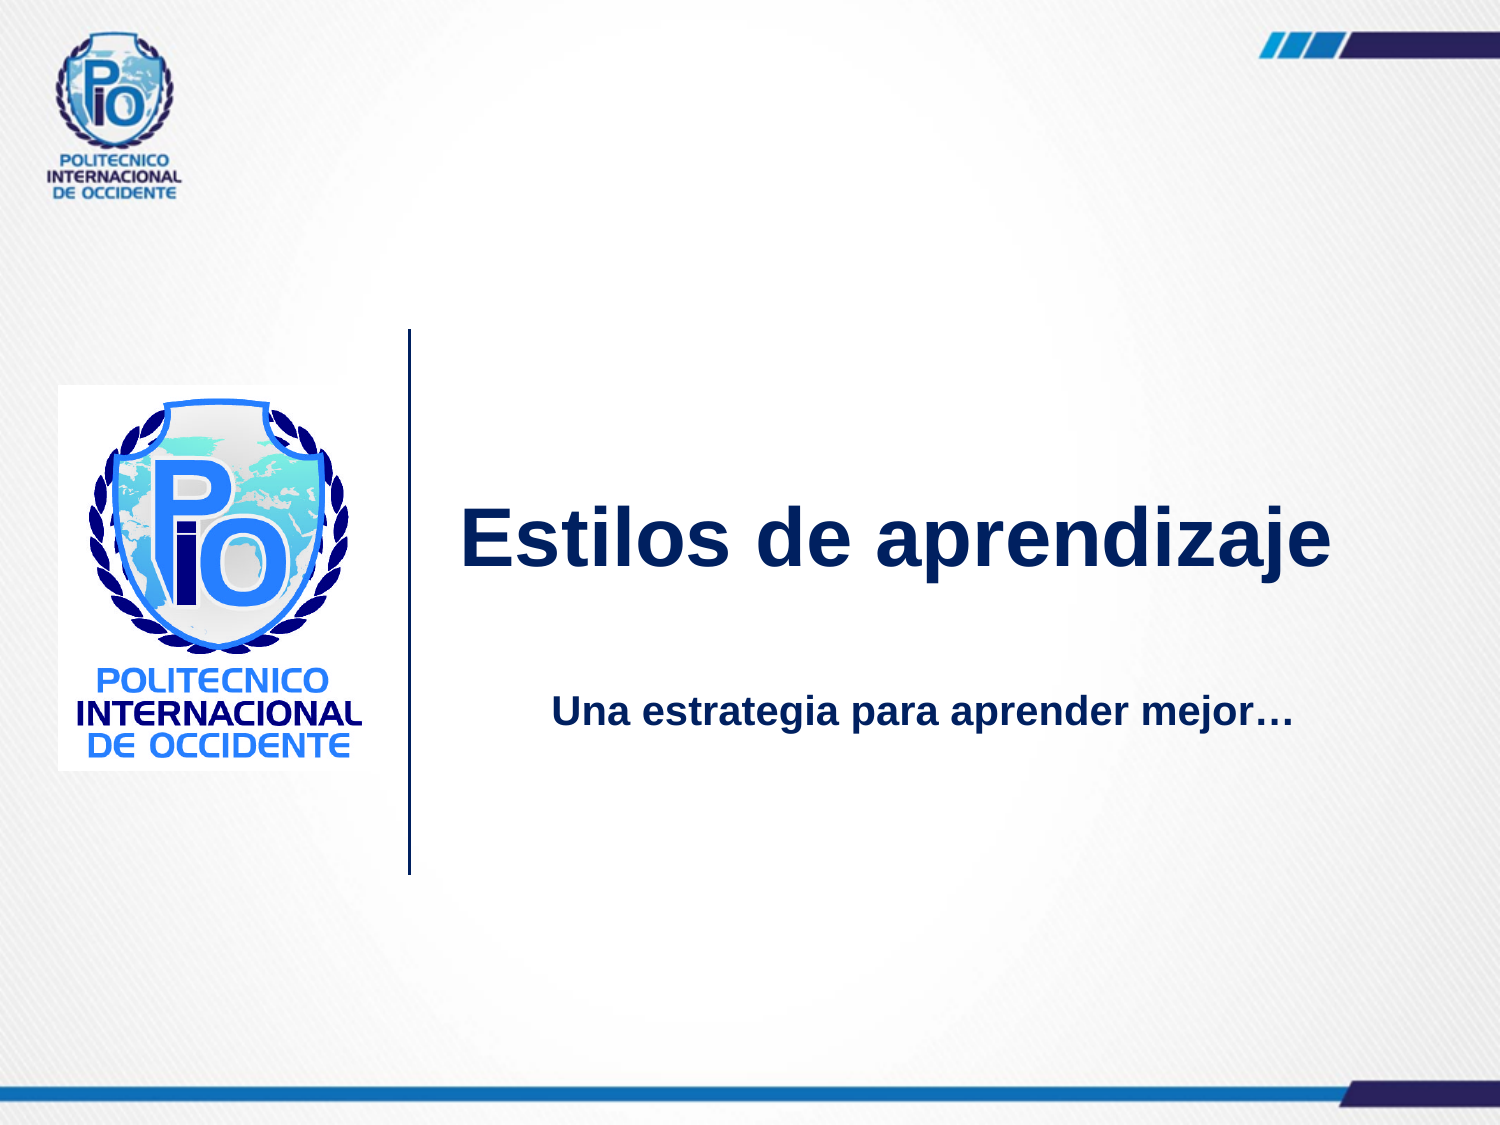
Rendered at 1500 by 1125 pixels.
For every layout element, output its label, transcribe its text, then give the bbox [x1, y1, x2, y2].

picture [0, 0, 1500, 1125]
text_box Estilos de aprendizaje Una estrategia para aprender mejor… [444, 476, 1469, 741]
